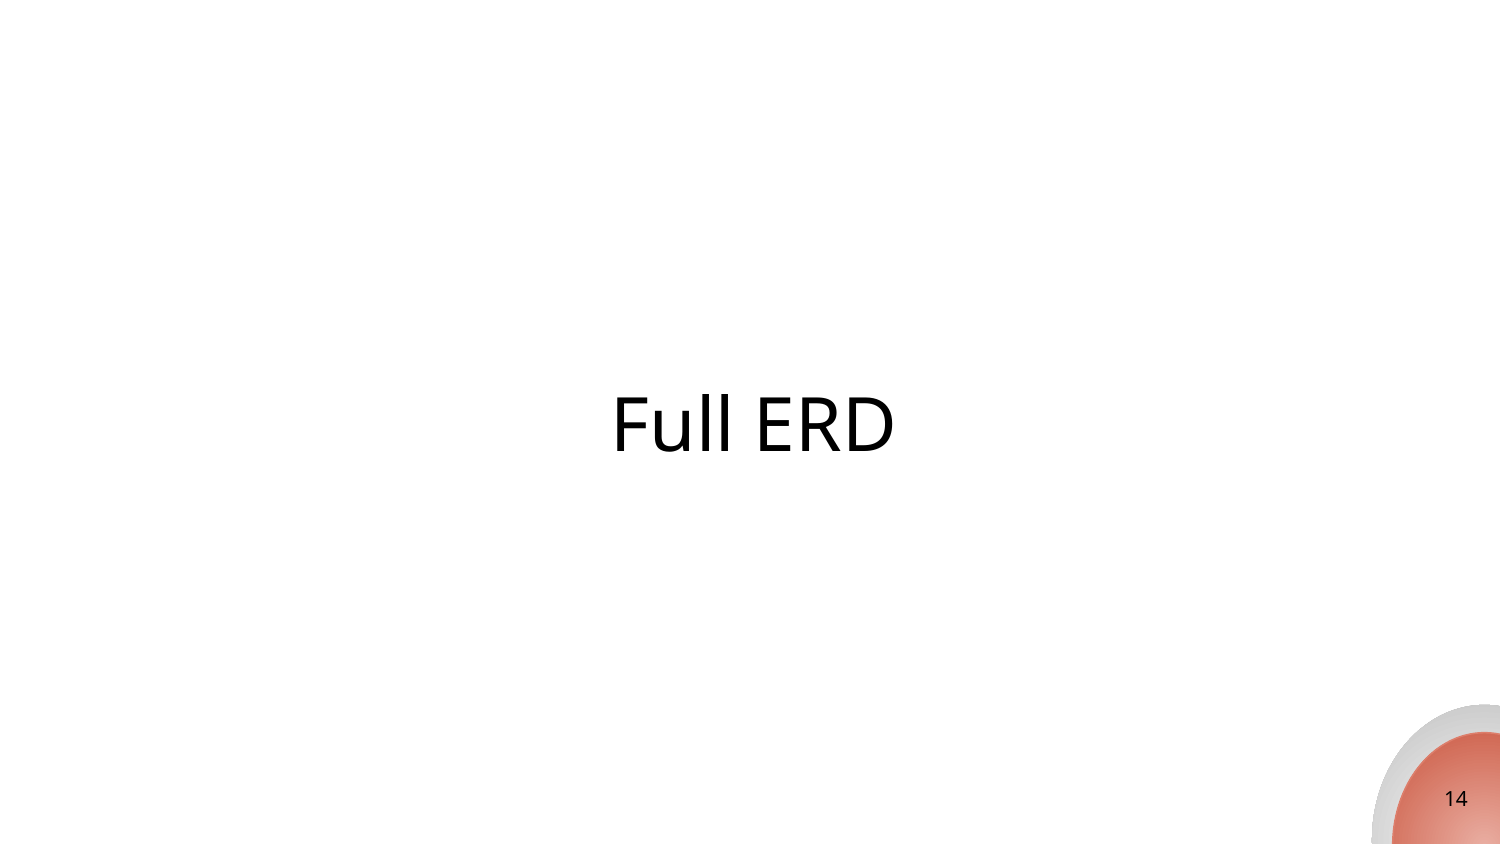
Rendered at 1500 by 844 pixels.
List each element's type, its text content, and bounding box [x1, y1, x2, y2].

slide_number 14 [1392, 767, 1483, 833]
title Full ERD [110, 351, 1399, 493]
